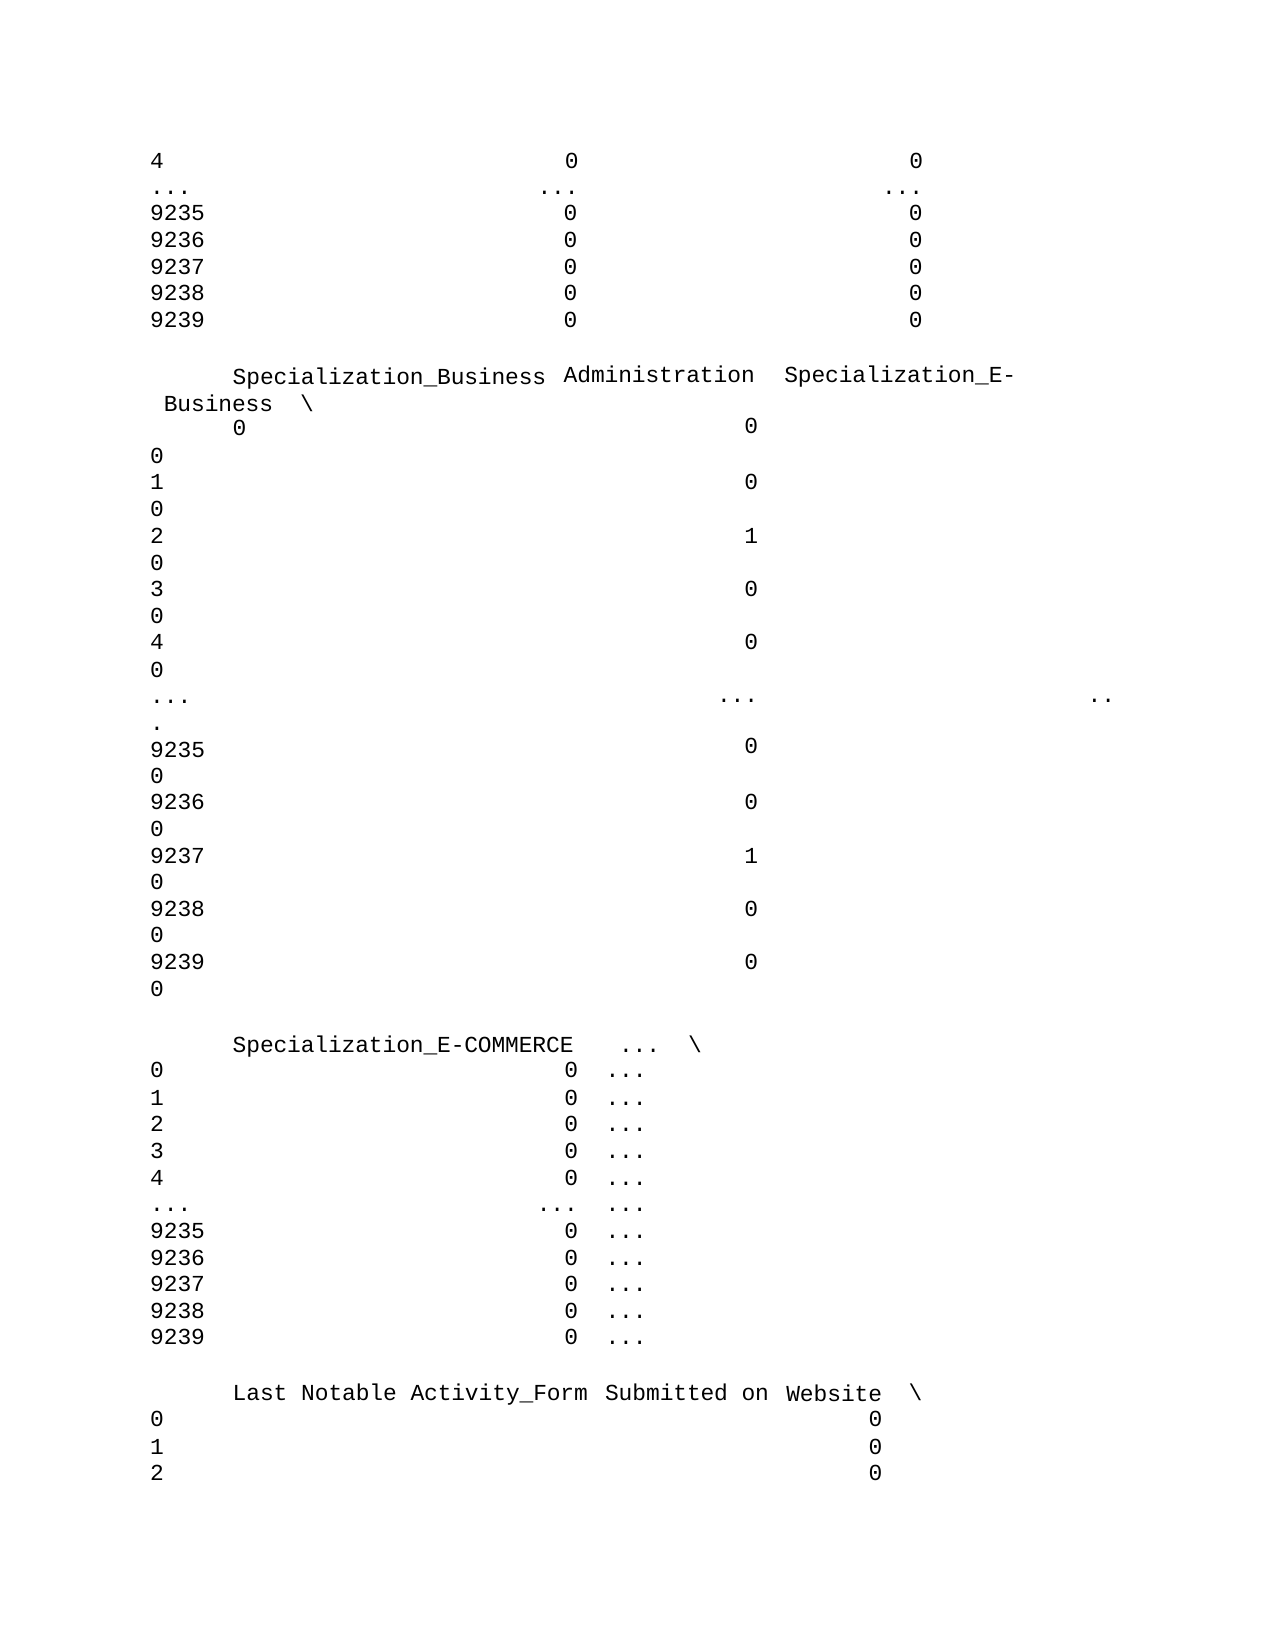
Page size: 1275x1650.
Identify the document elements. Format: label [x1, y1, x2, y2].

table_cell [145, 203, 1120, 1490]
table_header [145, 150, 1120, 203]
